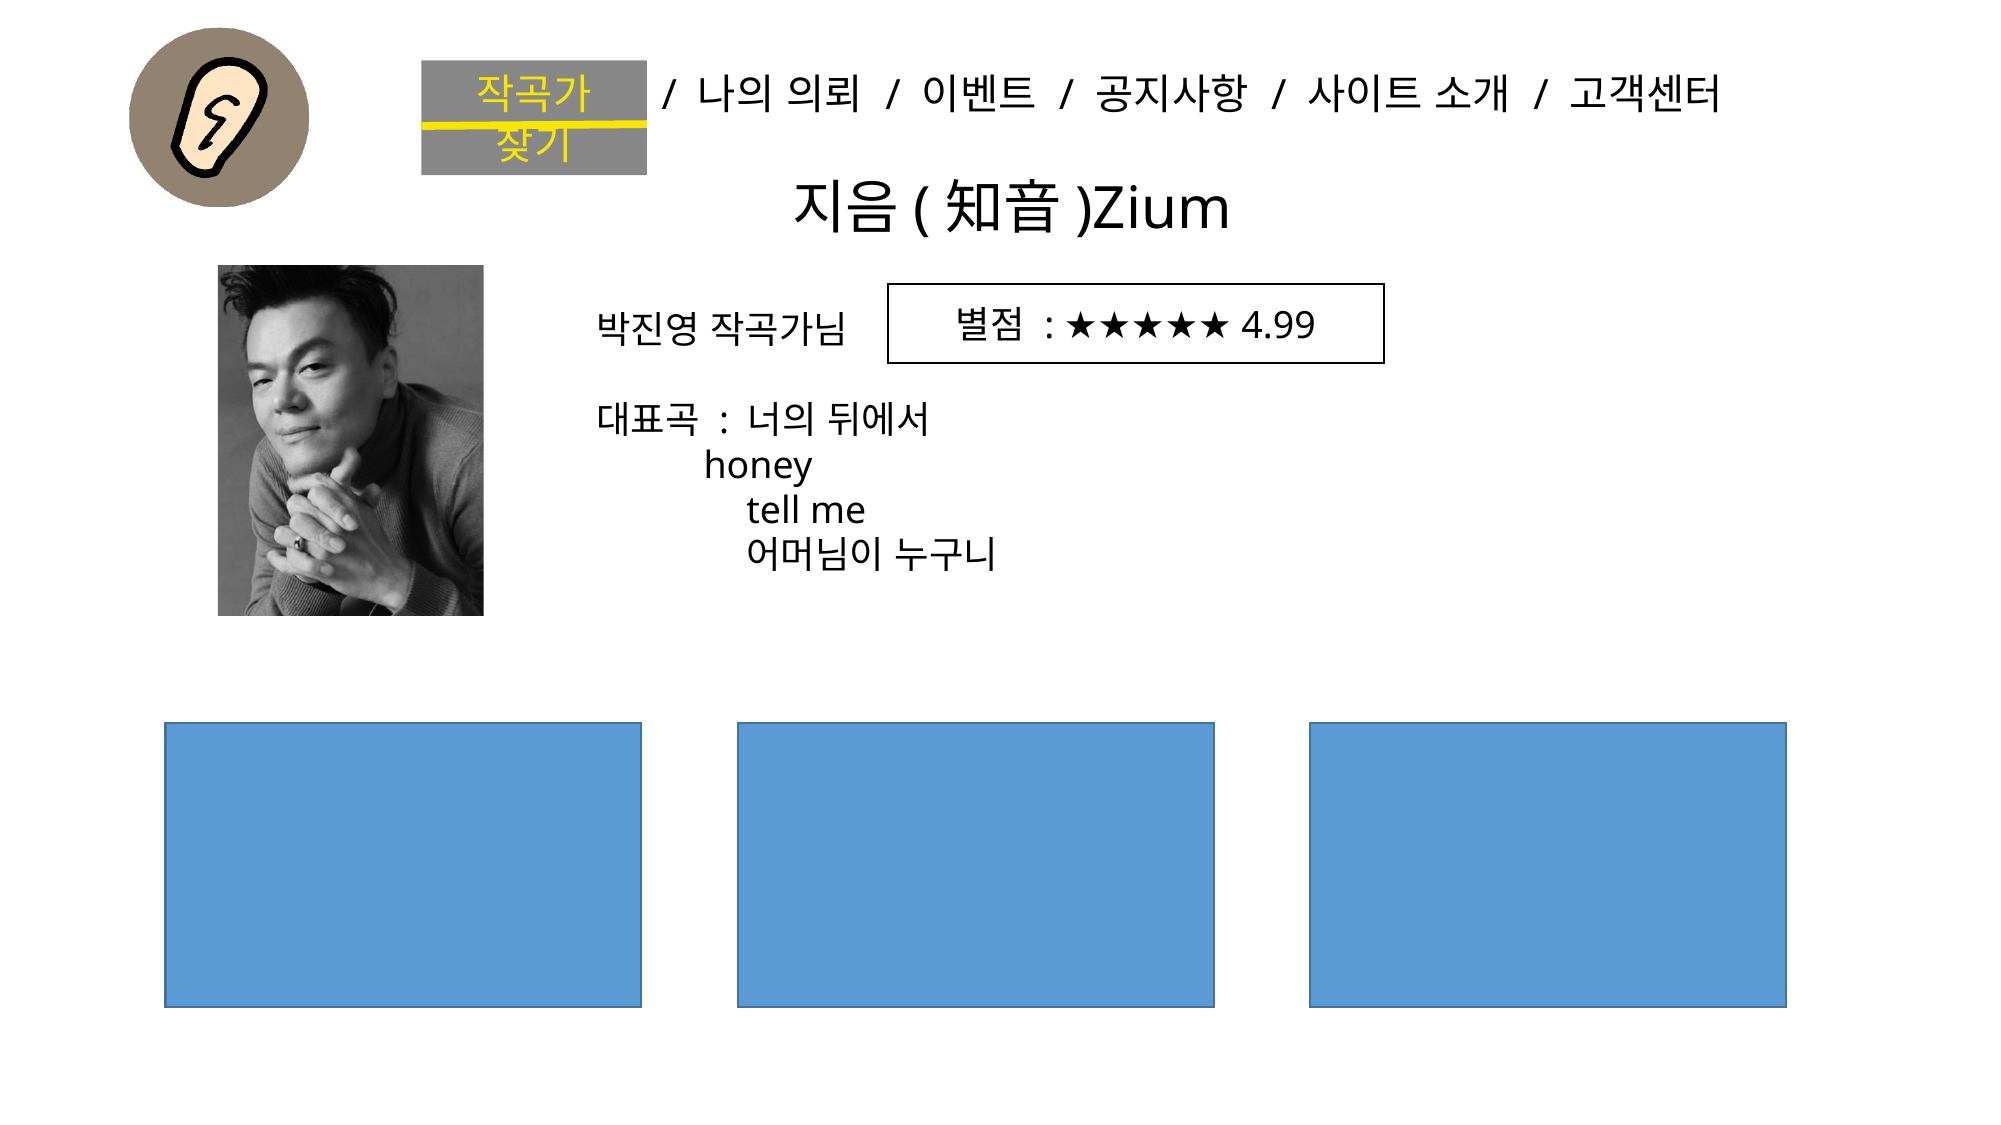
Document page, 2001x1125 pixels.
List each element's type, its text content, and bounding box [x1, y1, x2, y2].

text_box 작곡가 찾기 [421, 129, 647, 176]
text_box 작곡가 찾기 [421, 60, 647, 122]
text_box [164, 722, 642, 1008]
text_box [1309, 722, 1787, 1008]
text_box 별점 : ★★★★★ 4.99 [887, 283, 1385, 364]
picture [217, 265, 484, 620]
picture [127, 26, 309, 207]
text_box 지음(知音)Zium [777, 162, 1247, 248]
text_box 박진영 작곡가님 대표곡 : 너의 뒤에서 honey tell me 어머님이 누구니 [581, 298, 1014, 584]
text_box / 나의 의뢰 / 이벤트 / 공지사항 / 사이트 소개 / 고객센터 [647, 60, 2000, 126]
text_box [737, 722, 1215, 1008]
